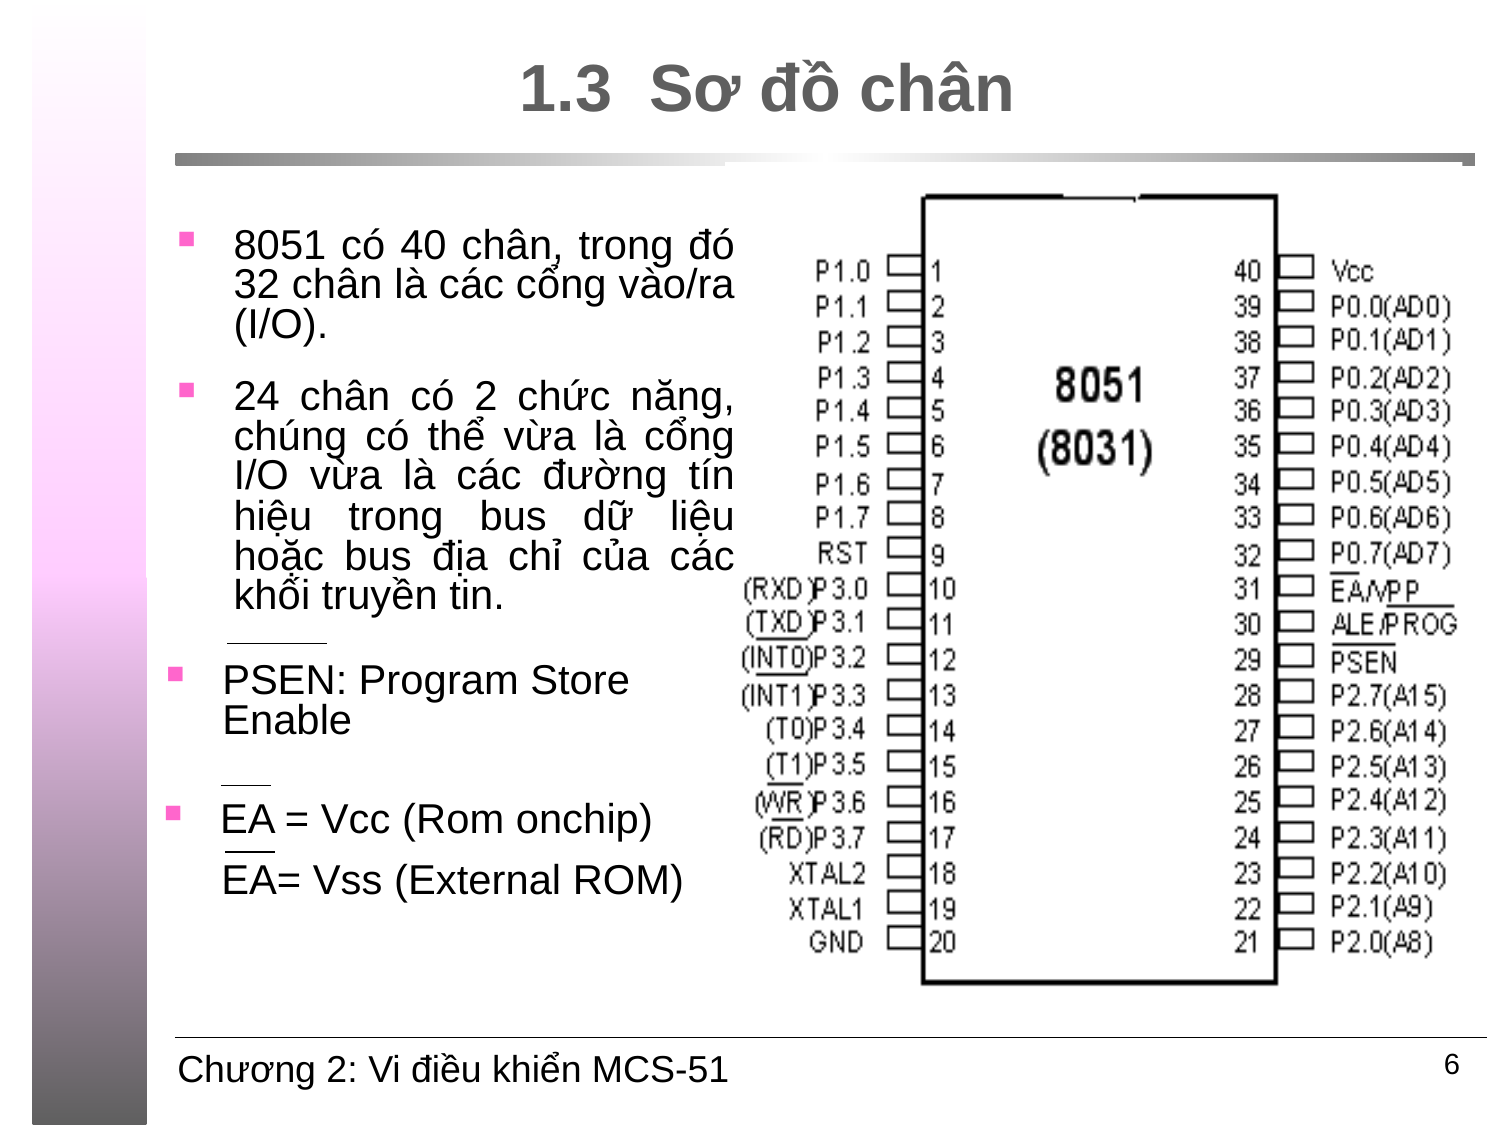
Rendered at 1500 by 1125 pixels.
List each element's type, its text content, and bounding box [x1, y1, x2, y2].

text_box 8051 có 40 chân, trong đó 32 chân là các cổng vào/ra (I/O). [162, 219, 719, 445]
text_box EA = Vcc (Rom onchip) EA= Vss (External ROM) [149, 723, 719, 889]
slide_number 6 [1124, 1037, 1476, 1116]
text_box [662, 889, 719, 951]
title 1.3 Sơ đồ chân [149, 43, 1386, 147]
text_box PSEN: Program Store Enable [151, 584, 719, 723]
picture [724, 162, 1463, 1030]
text_box 24 chân có 2 chức năng, chúng có thể vừa là cổng I/O vừa là các đường tín hiệu trong bus dữ liệu hoặc bus địa chỉ của các khối truyền tin. [162, 445, 719, 675]
